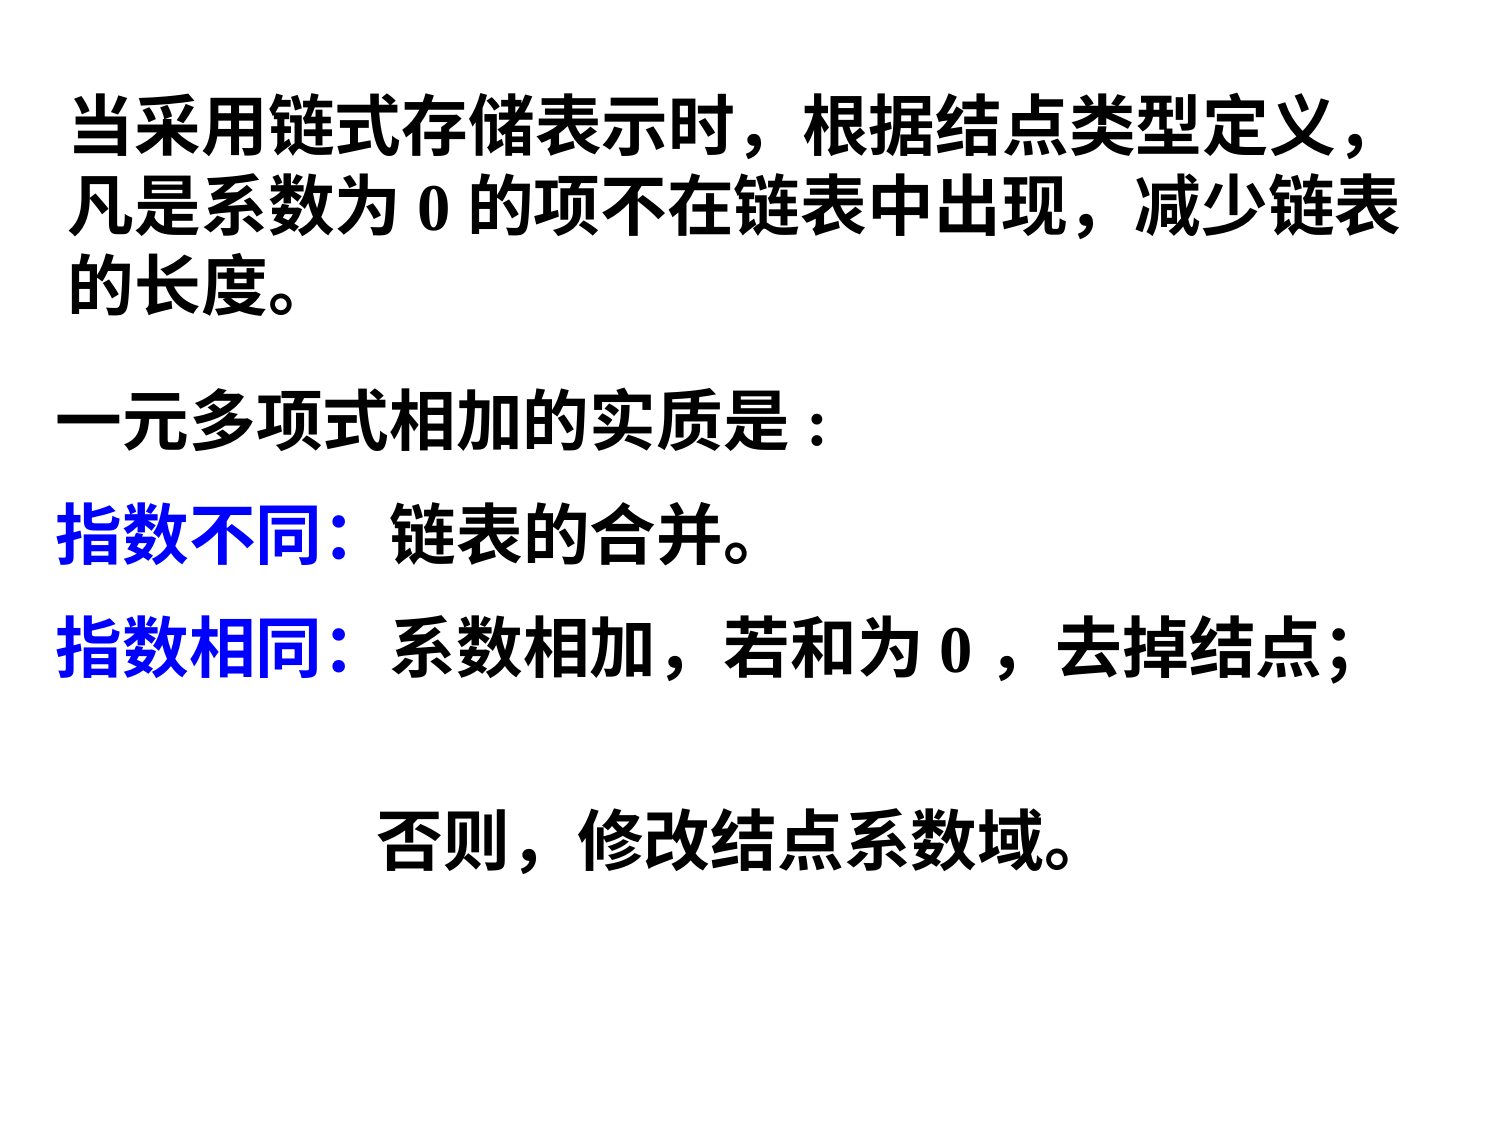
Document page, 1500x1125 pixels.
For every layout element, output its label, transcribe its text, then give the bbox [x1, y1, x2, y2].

text_box 一元多项式相加的实质是: 指数不同：链表的合并。 指数相同：系数相加，若和为0，去掉结点； 否则，修改结点系数域。 [41, 371, 1436, 887]
text_box 当采用链式存储表示时，根据结点类型定义，凡是系数为0的项不在链表中出现，减少链表的长度。 [53, 76, 1447, 332]
